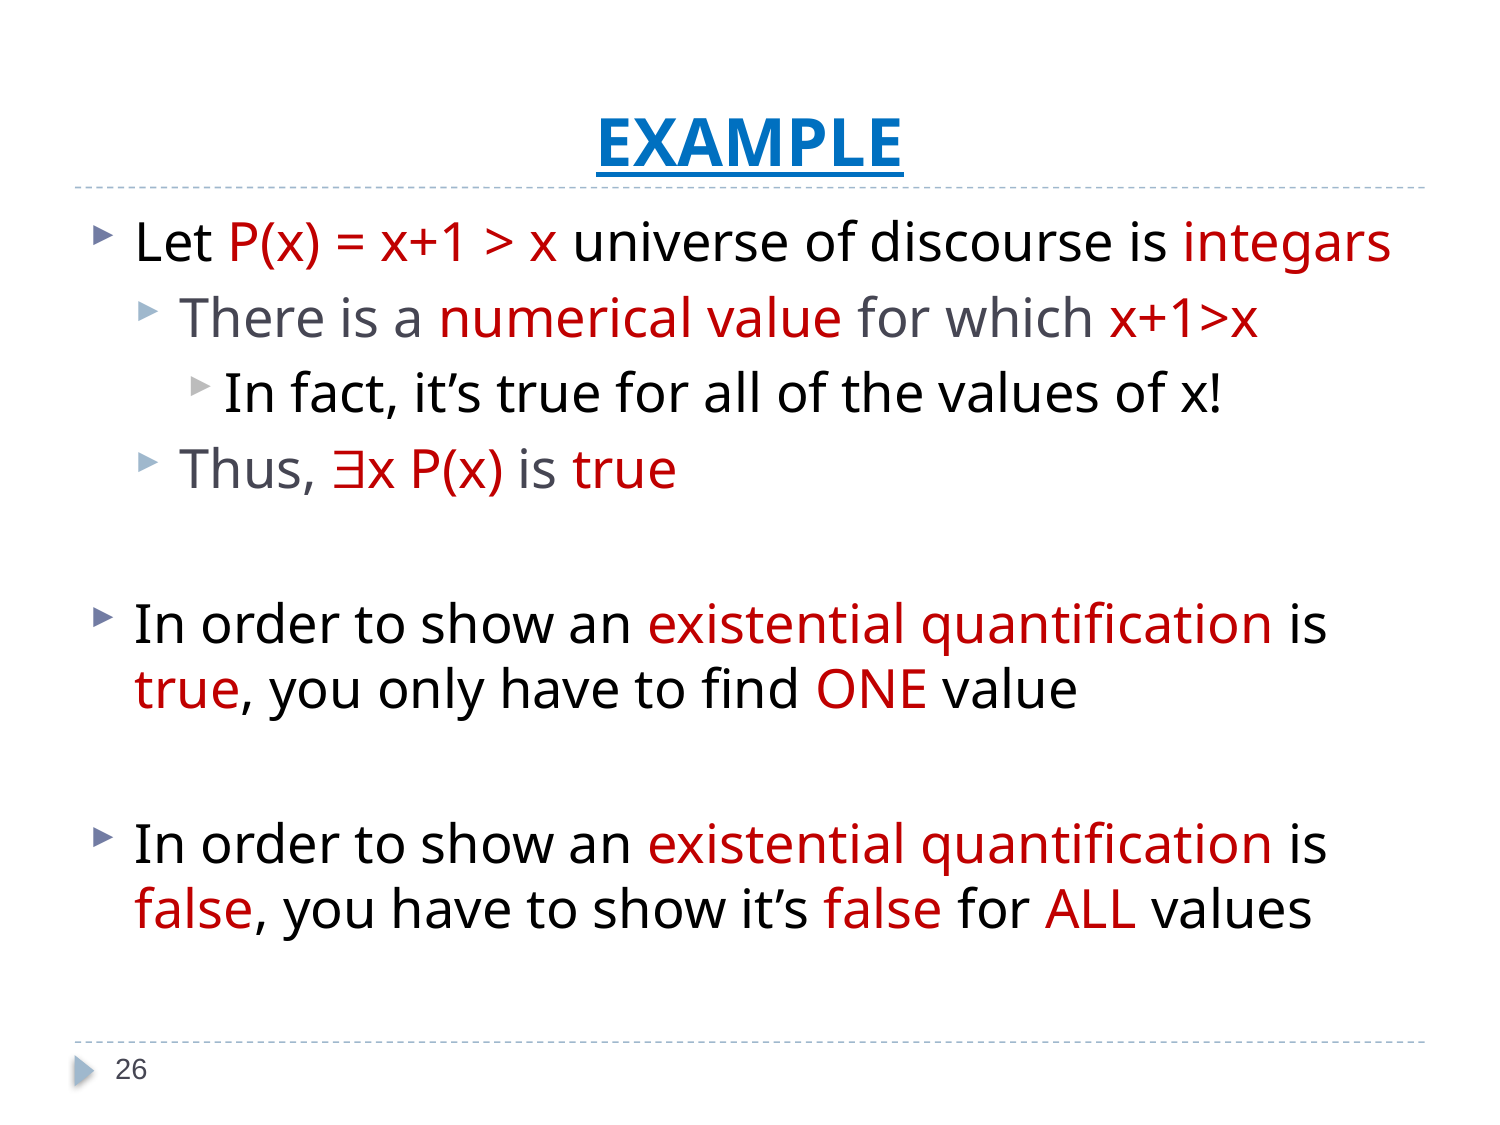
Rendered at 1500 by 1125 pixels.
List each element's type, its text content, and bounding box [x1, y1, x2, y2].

list Let P(x) = x+1 > x universe of discourse is integars There is a numerical value for which x+1>x In fact, it’s true for all of the values of x! Thus, x P(x) is true In order to show an existential quantification is true, you only have to find ONE value In order to show an existential quantification is false, you have to show it’s false for ALL values [75, 200, 1425, 1013]
slide_number 26 [100, 1042, 426, 1103]
title EXAMPLE [75, 24, 1425, 188]
